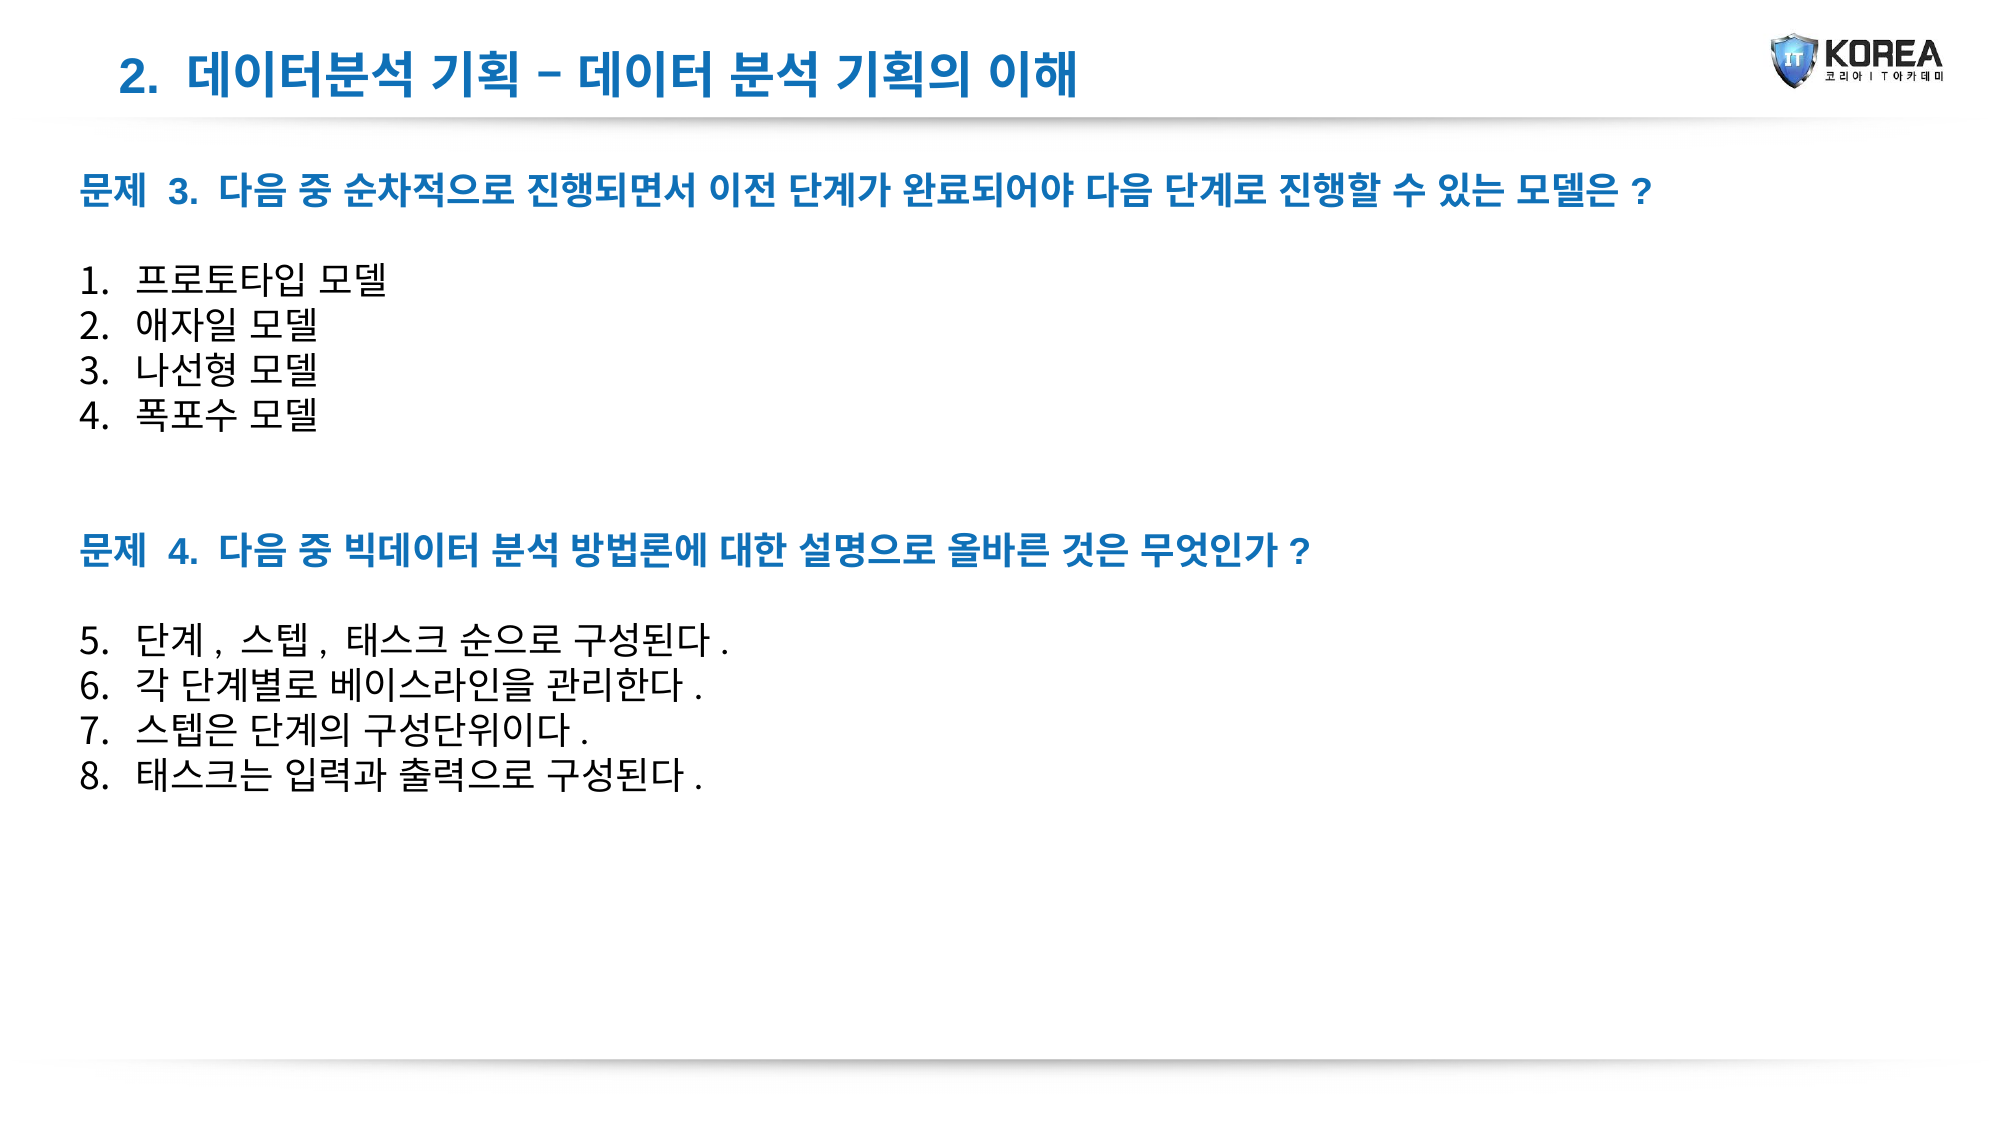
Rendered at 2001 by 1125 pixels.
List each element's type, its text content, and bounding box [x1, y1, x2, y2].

picture [0, 1058, 2001, 1085]
picture [1741, 11, 1984, 109]
text_box 2. 데이터분석 기획 – 데이터 분석 기획의 이해 [0, 12, 1500, 112]
text_box 문제 3. 다음 중 순차적으로 진행되면서 이전 단계가 완료되어야 다음 단계로 진행할 수 있는 모델은? 프로토타입 모델 애자일 모델 나선형 모델 폭포수 모델 문제 4. 다음 중 빅데이터 분석 방법론에 대한 설명으로 올바른 것은 무엇인가? 단계, 스텝, 태스크 순으로 구성된다. 각 단계별로 베이스라인을 관리한다. 스텝은 단계의 구성단위이다. 태스크는 입력과 출력으로 구성된다. [64, 159, 1869, 804]
picture [0, 116, 2000, 142]
